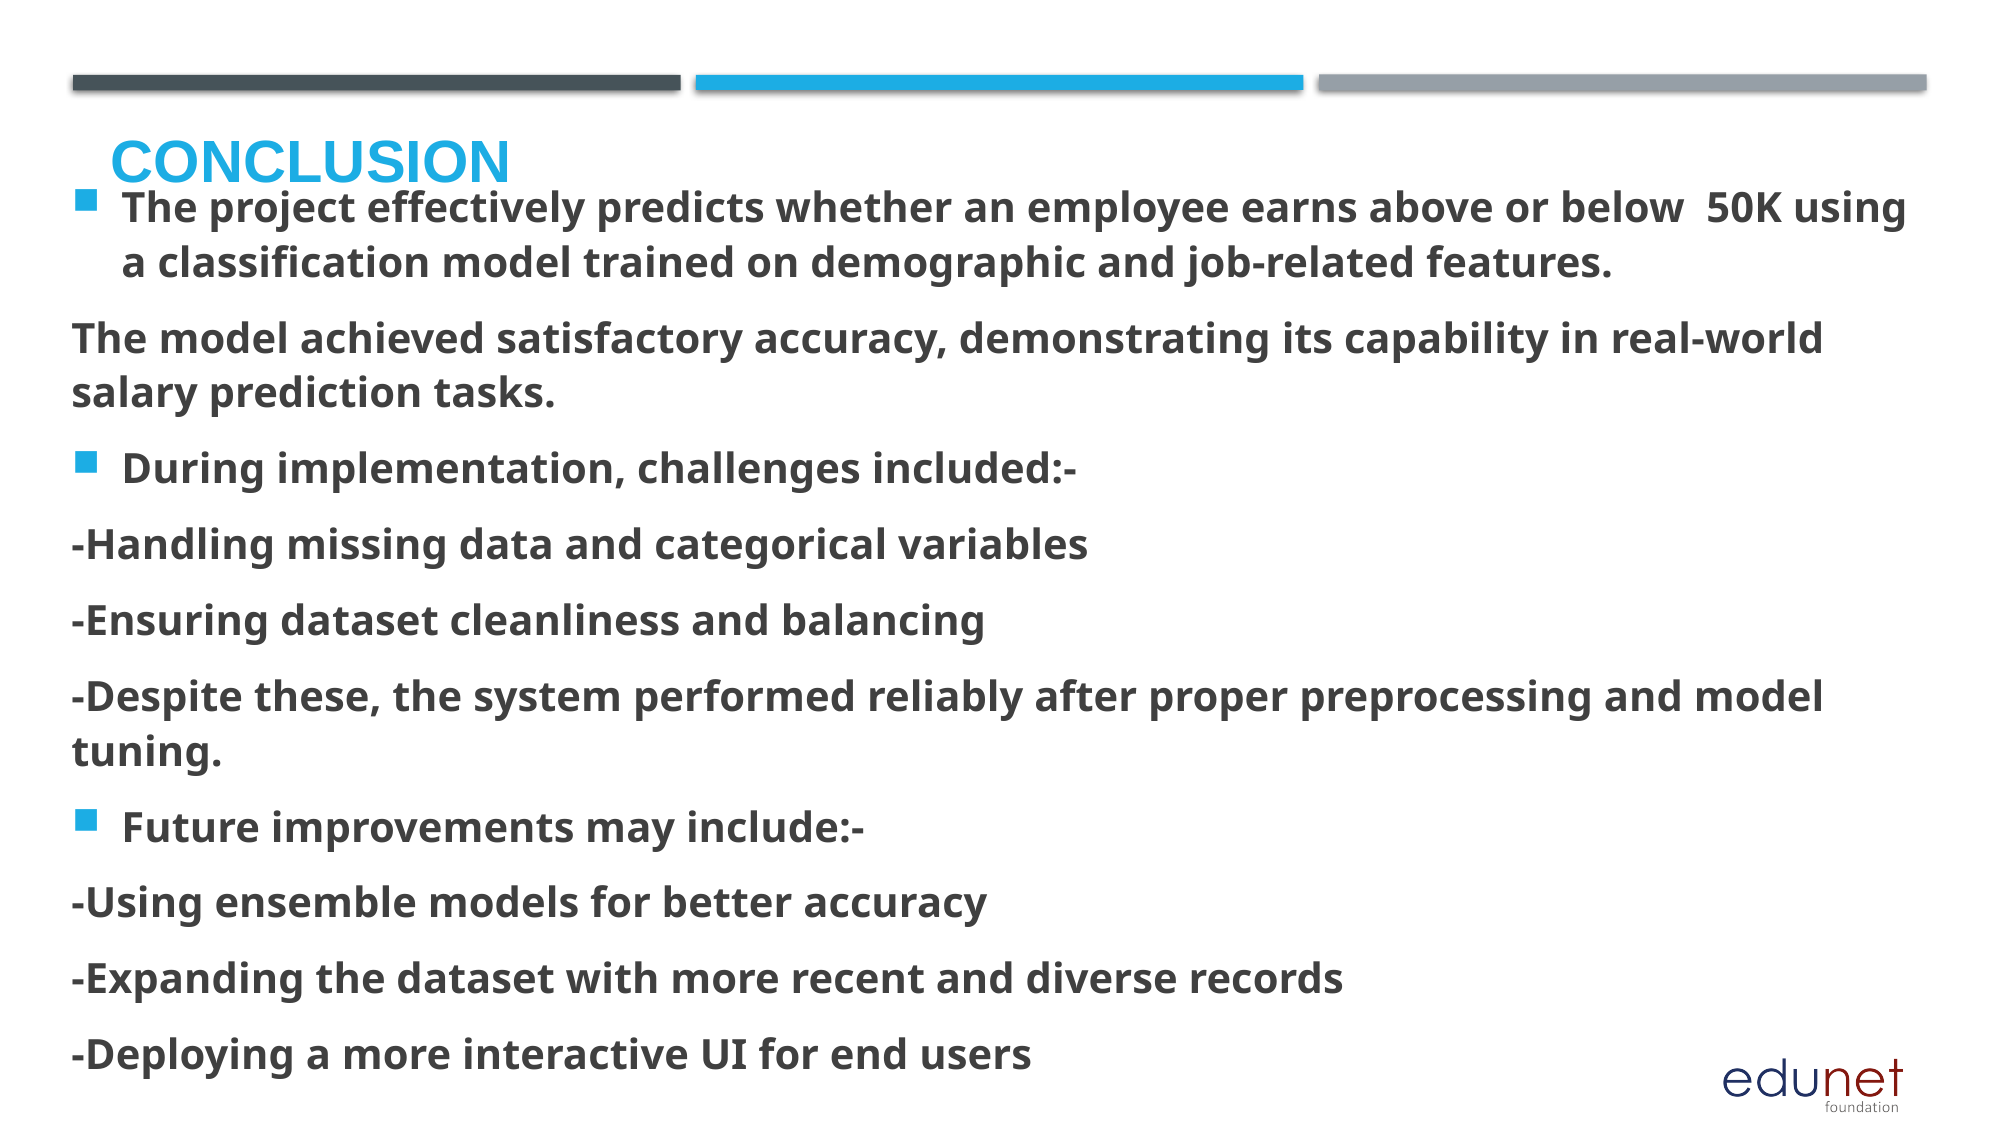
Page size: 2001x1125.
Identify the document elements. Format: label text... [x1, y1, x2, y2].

list The project effectively predicts whether an employee earns above or below 50K using a classification model trained on demographic and job-related features. The model achieved satisfactory accuracy, demonstrating its capability in real-world salary prediction tasks. During implementation, challenges included:- -Handling missing data and categorical variables -Ensuring dataset cleanliness and balancing -Despite these, the system performed reliably after proper preprocessing and model tuning. Future improvements may include:- -Using ensemble models for better accuracy -Expanding the dataset with more recent and diverse records -Deploying a more interactive UI for end users [56, 203, 1948, 1050]
title Conclusion [95, 115, 1905, 203]
picture [1719, 1056, 1905, 1116]
